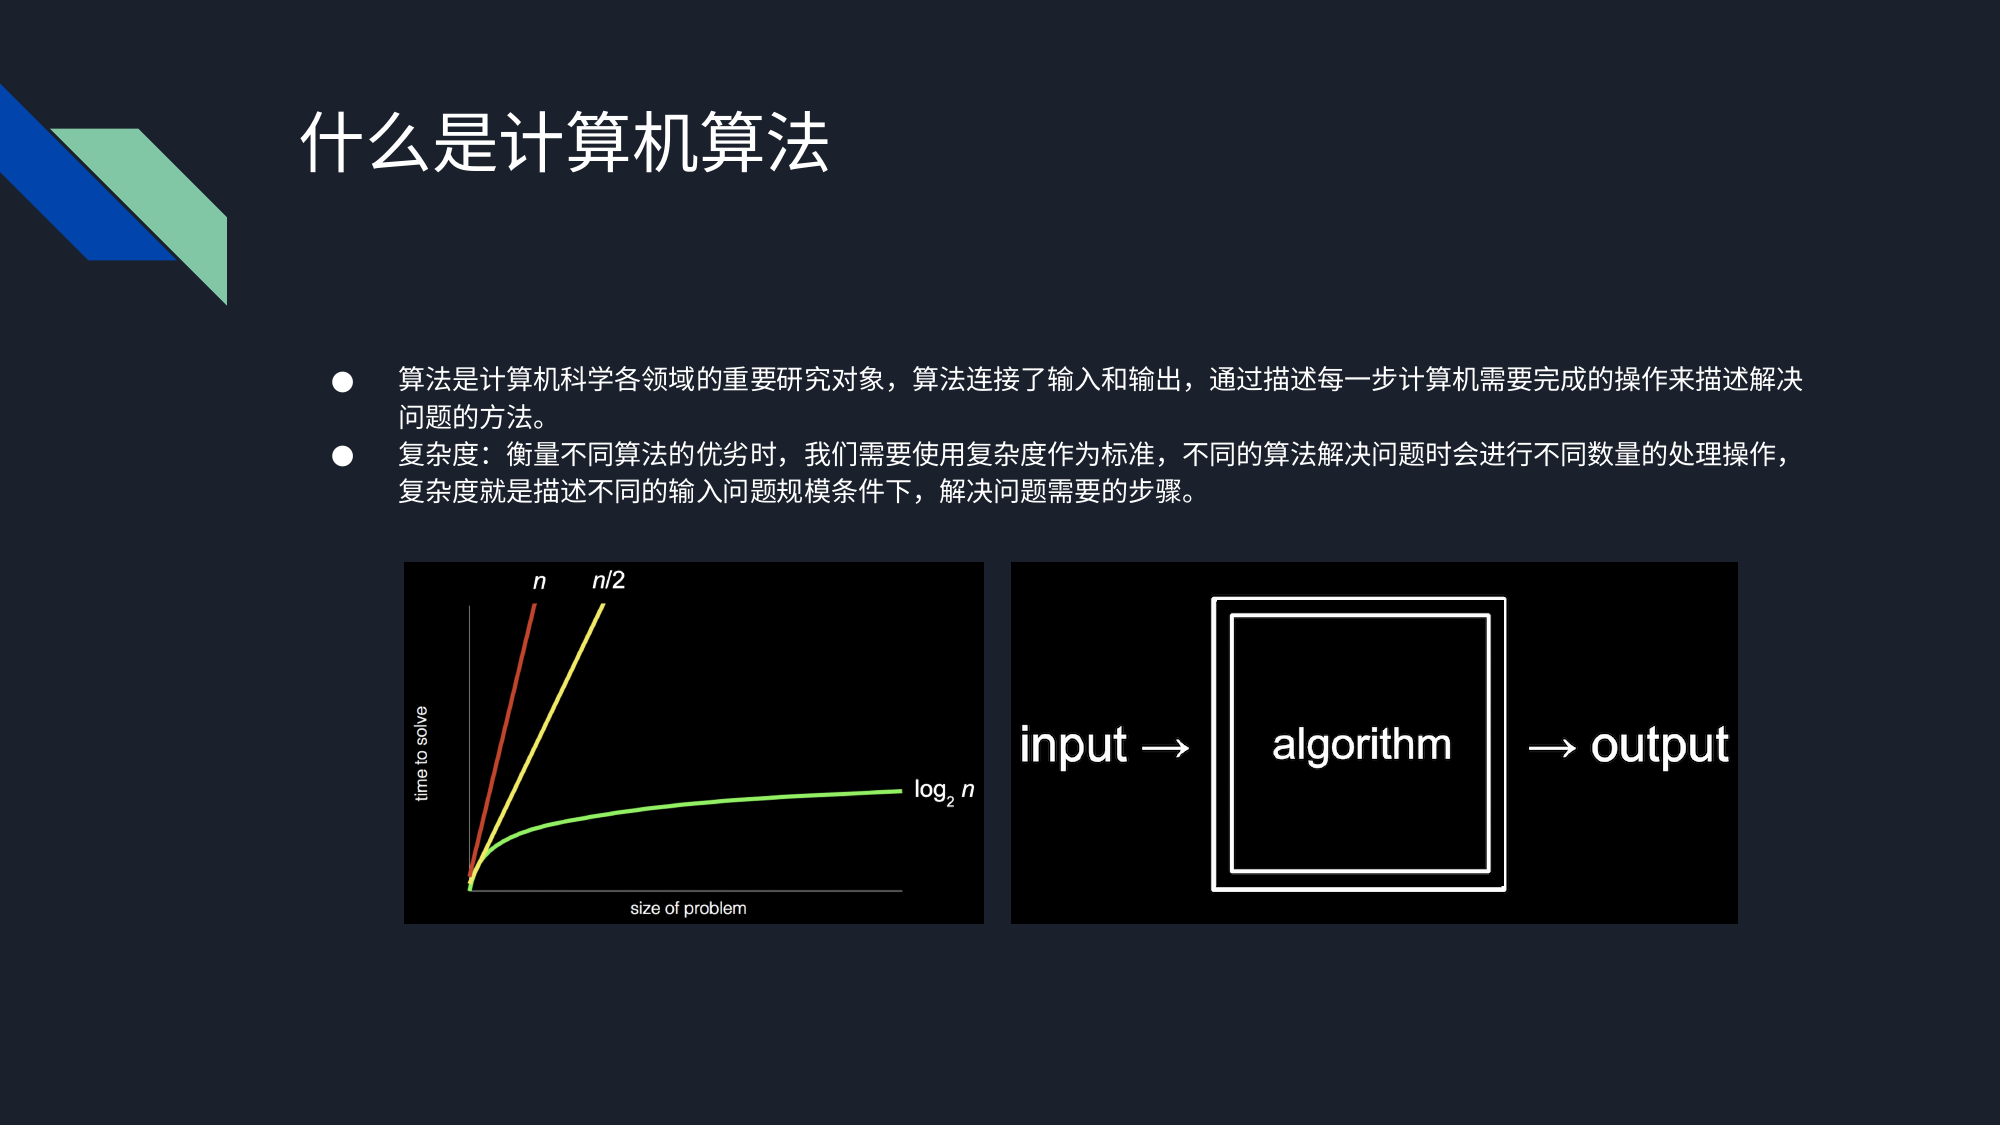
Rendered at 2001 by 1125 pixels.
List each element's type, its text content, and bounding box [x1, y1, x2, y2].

list 算法是计算机科学各领域的重要研究对象，算法连接了输入和输出，通过描述每一步计算机需要完成的操作来描述解决问题的方法。 复杂度：衡量不同算法的优劣时，我们需要使用复杂度作为标准，不同的算法解决问题时会进行不同数量的处理操作，复杂度就是描述不同的输入问题规模条件下，解决问题需要的步骤。 [283, 342, 1824, 980]
picture [404, 562, 984, 925]
title 什么是计算机算法 [283, 86, 1824, 287]
picture [1011, 562, 1739, 924]
